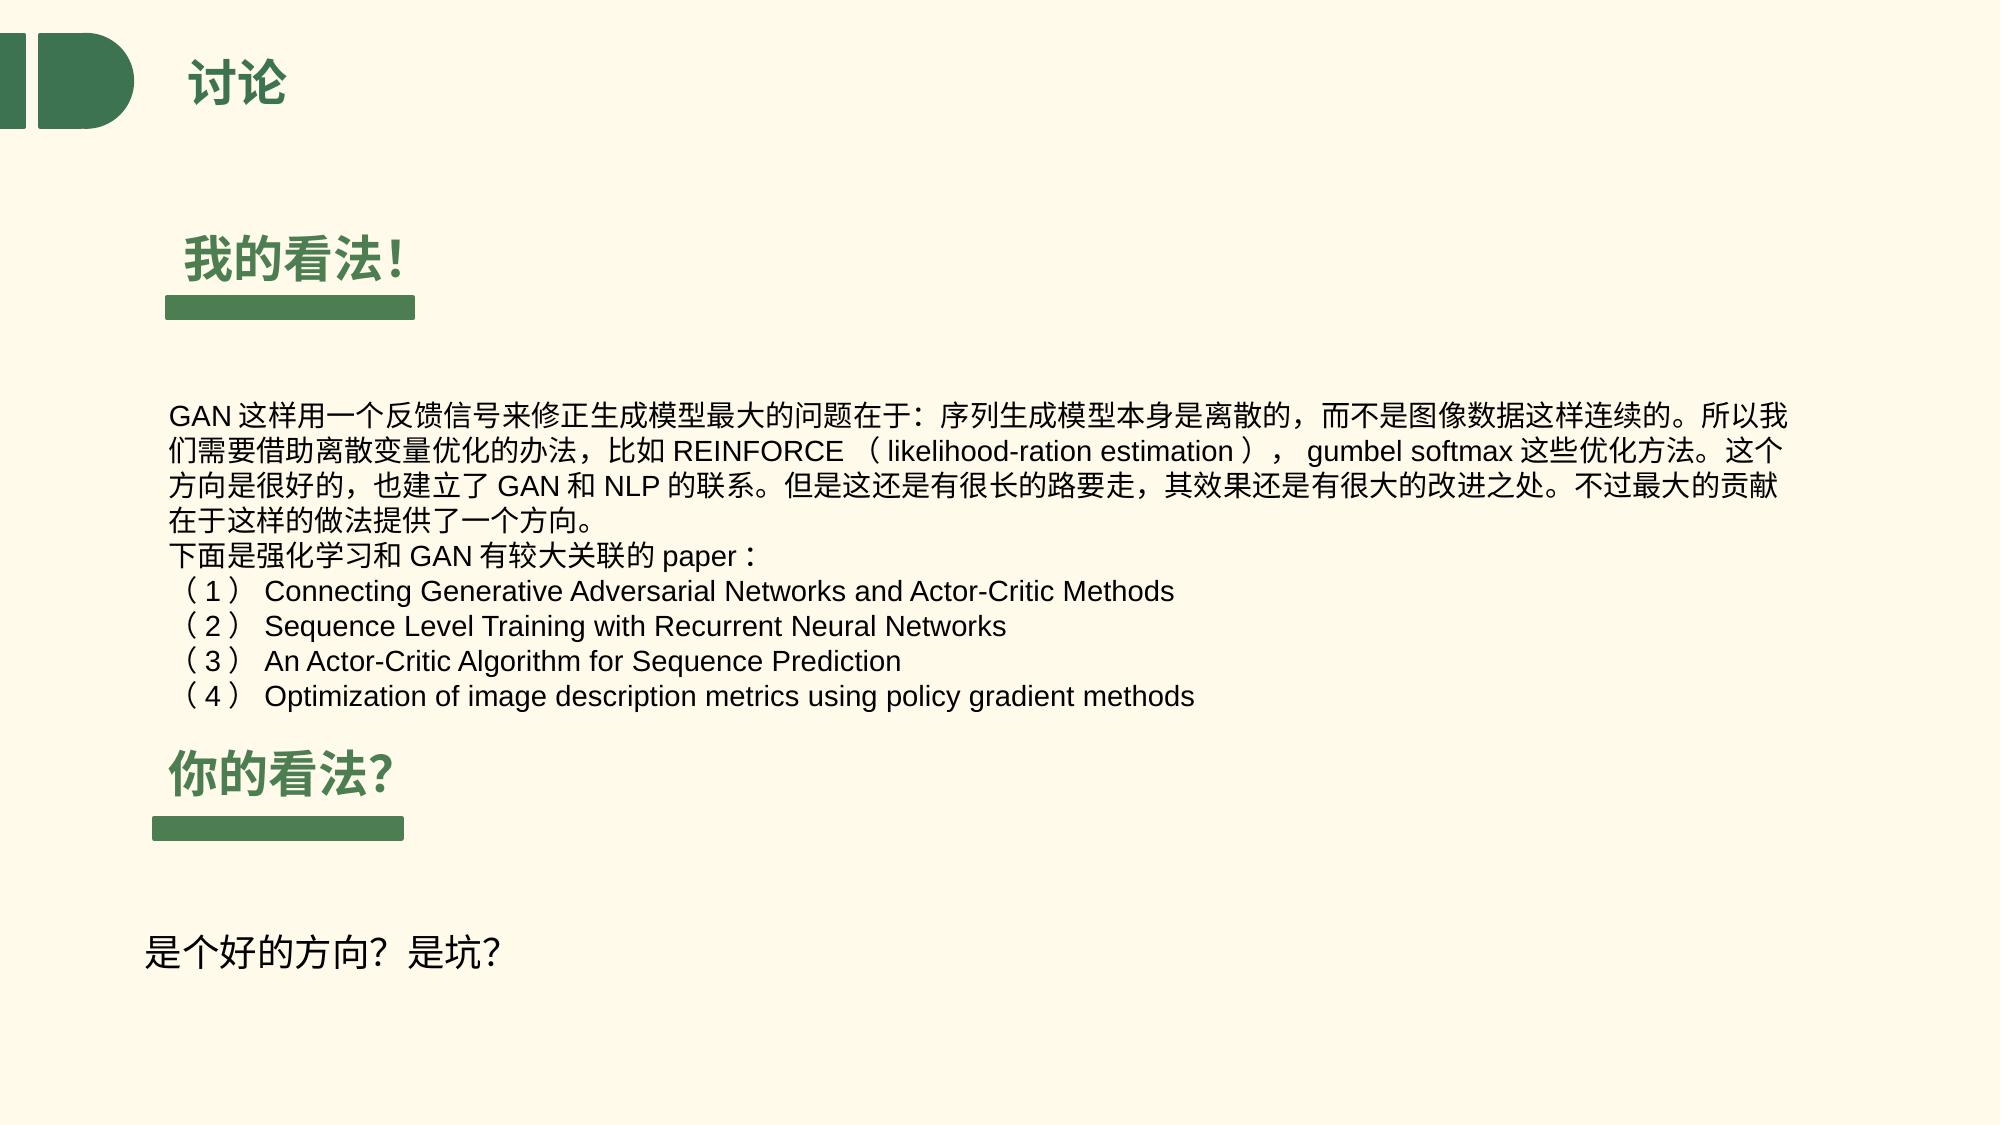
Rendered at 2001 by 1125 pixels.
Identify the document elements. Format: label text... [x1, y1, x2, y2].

text_box 我的看法！ [169, 220, 484, 295]
text_box [129, 233, 445, 298]
text_box GAN这样用一个反馈信号来修正生成模型最大的问题在于：序列生成模型本身是离散的，而不是图像数据这样连续的。所以我们需要借助离散变量优化的办法，比如REINFORCE（likelihood-ration estimation），gumbel softmax这些优化方法。这个方向是很好的，也建立了GAN和NLP的联系。但是这还是有很长的路要走，其效果还是有很大的改进之处。不过最大的贡献在于这样的做法提供了一个方向。 下面是强化学习和GAN有较大关联的paper： （1）Connecting Generative Adversarial Networks and Actor-Critic Methods （2）Sequence Level Training with Recurrent Neural Networks （3）An Actor-Critic Algorithm for Sequence Prediction （4）Optimization of image description metrics using policy gradient methods [153, 390, 1819, 508]
text_box [38, 32, 135, 129]
text_box [38, 33, 75, 72]
text_box 是个好的方向？是坑？ [130, 921, 1311, 993]
text_box [165, 298, 415, 320]
text_box [152, 816, 404, 841]
text_box 你的看法？ [153, 735, 468, 810]
text_box 讨论 [172, 43, 402, 118]
text_box [0, 33, 26, 129]
text_box [38, 90, 77, 129]
